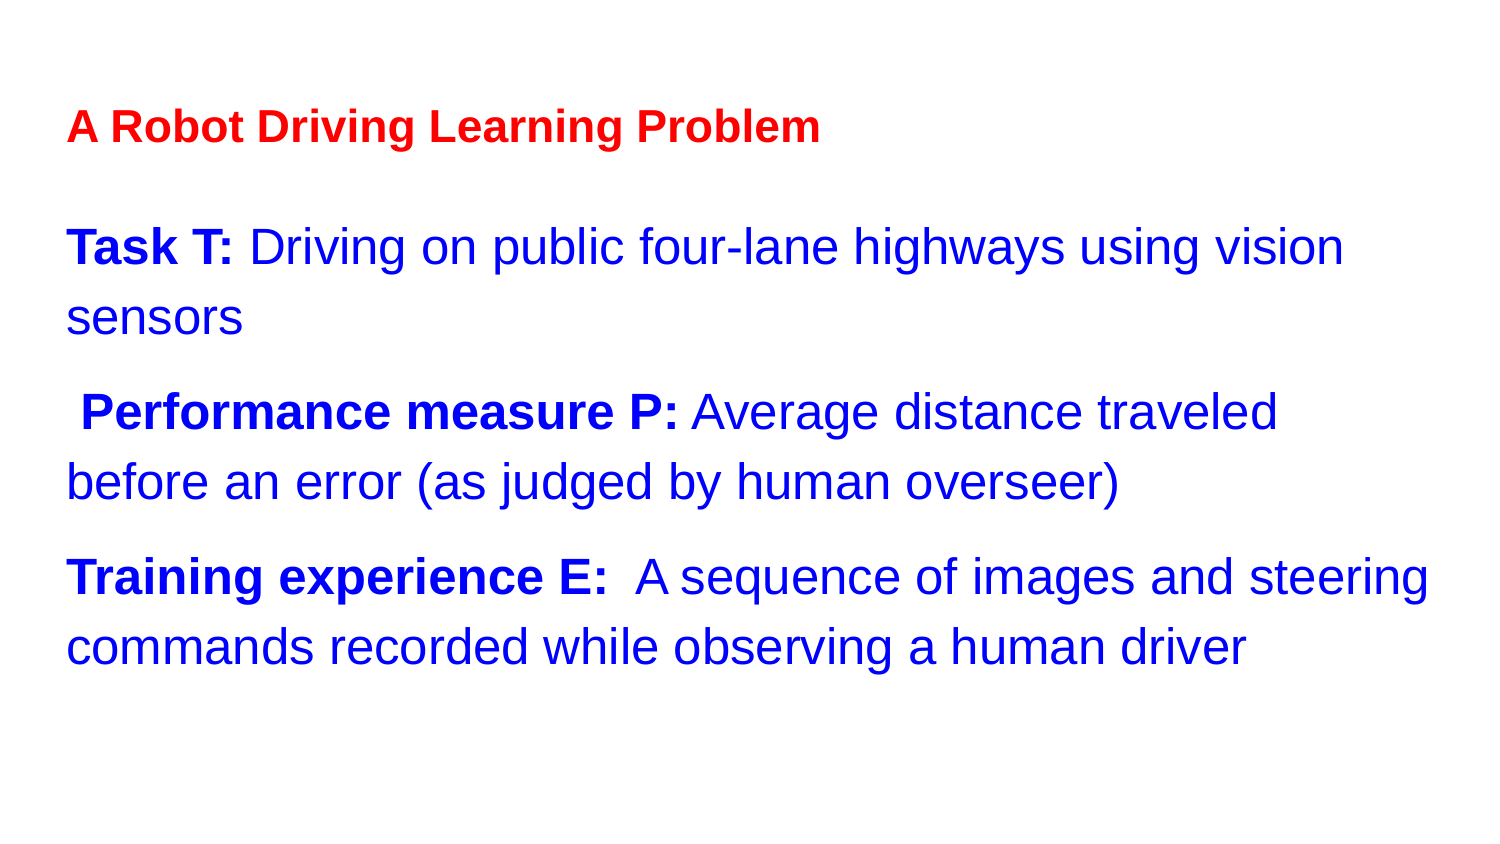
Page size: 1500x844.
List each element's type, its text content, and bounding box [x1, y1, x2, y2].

title A Robot Driving Learning Problem [51, 72, 1449, 167]
list Task T: Driving on public four-lane highways using vision sensors Performance measure P: Average distance traveled before an error (as judged by human overseer) Training experience E: A sequence of images and steering commands recorded while observing a human driver [51, 189, 1449, 750]
